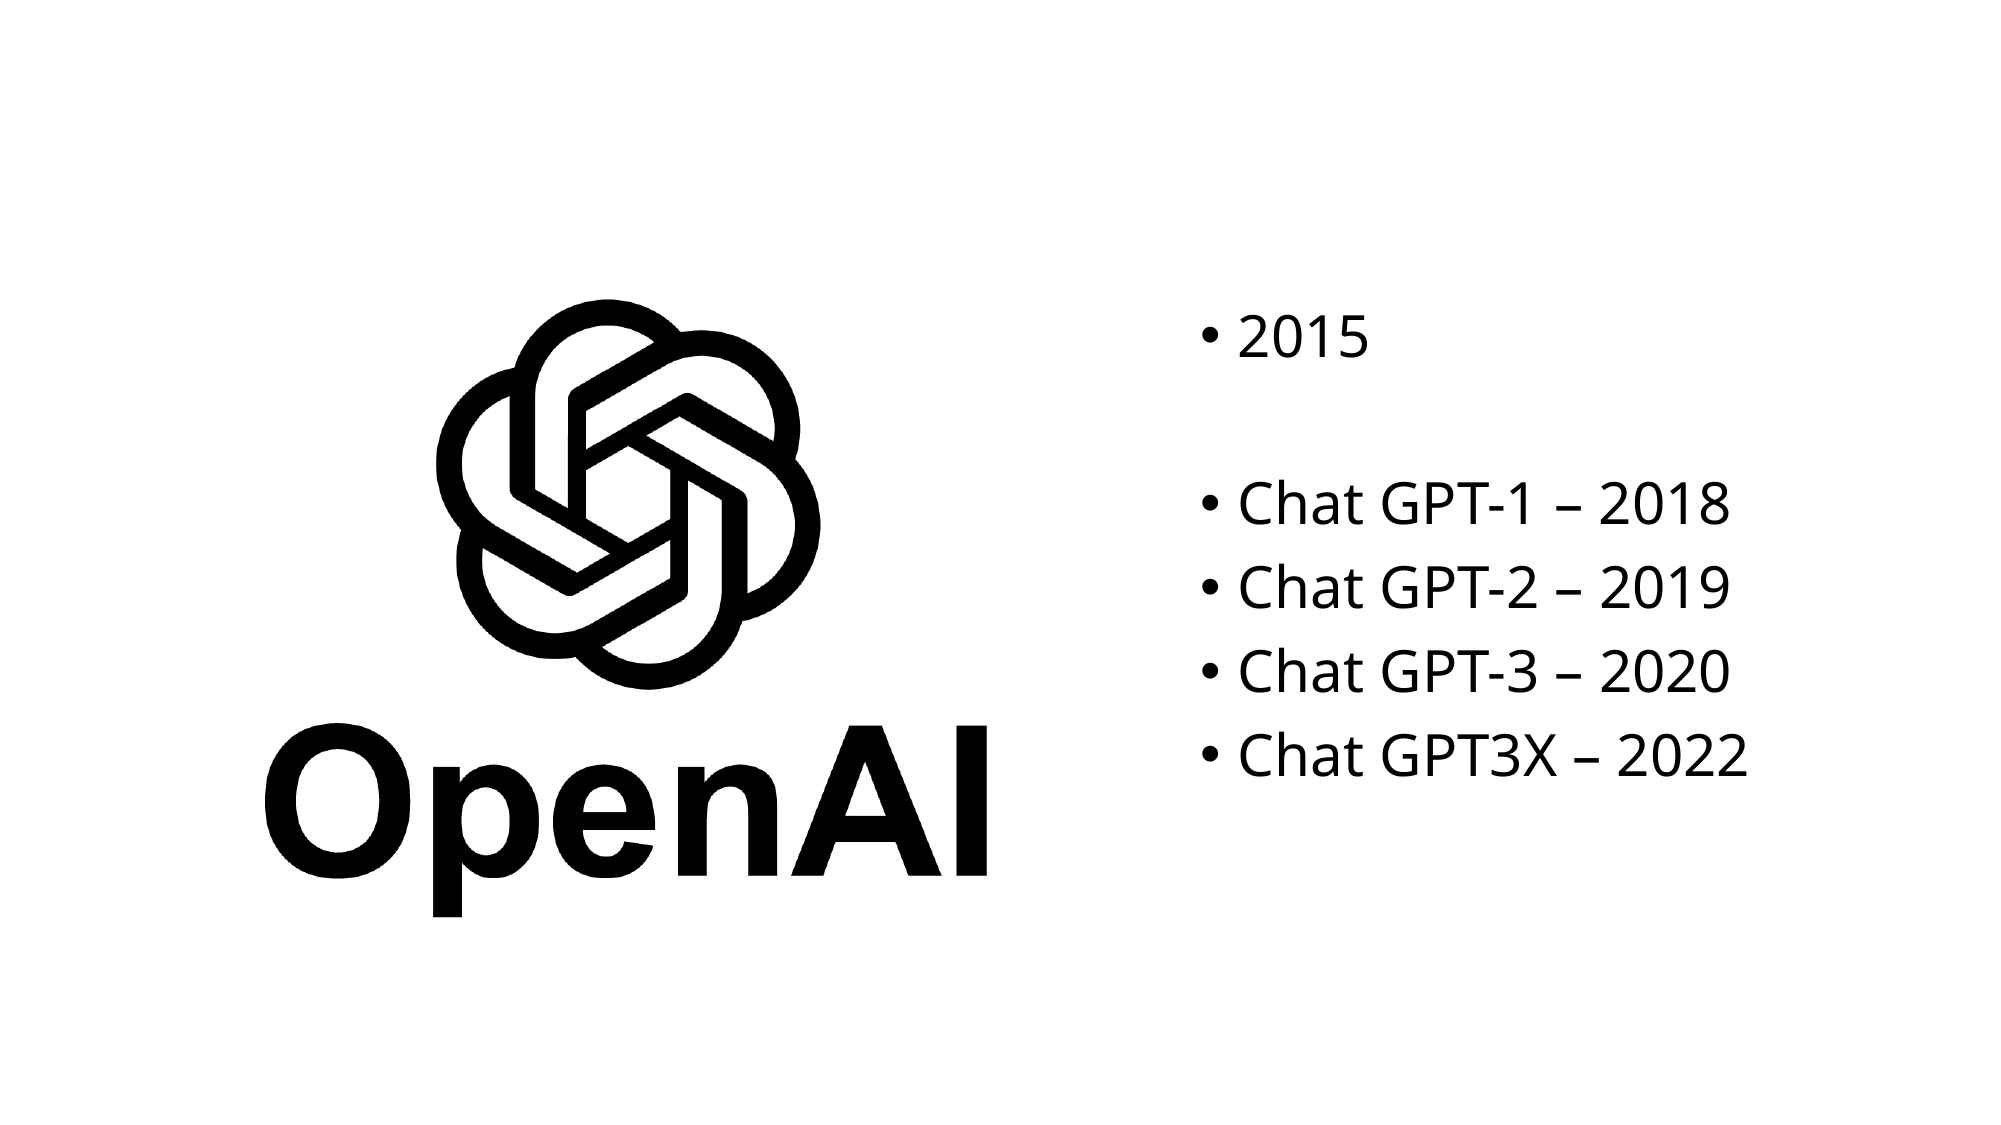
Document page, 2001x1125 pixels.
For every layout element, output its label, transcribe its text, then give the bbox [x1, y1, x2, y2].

picture [255, 299, 1000, 953]
list 2015 Chat GPT-1 – 2018 Chat GPT-2 – 2019 Chat GPT-3 – 2020 Chat GPT3X – 2022 [1185, 299, 1863, 1014]
